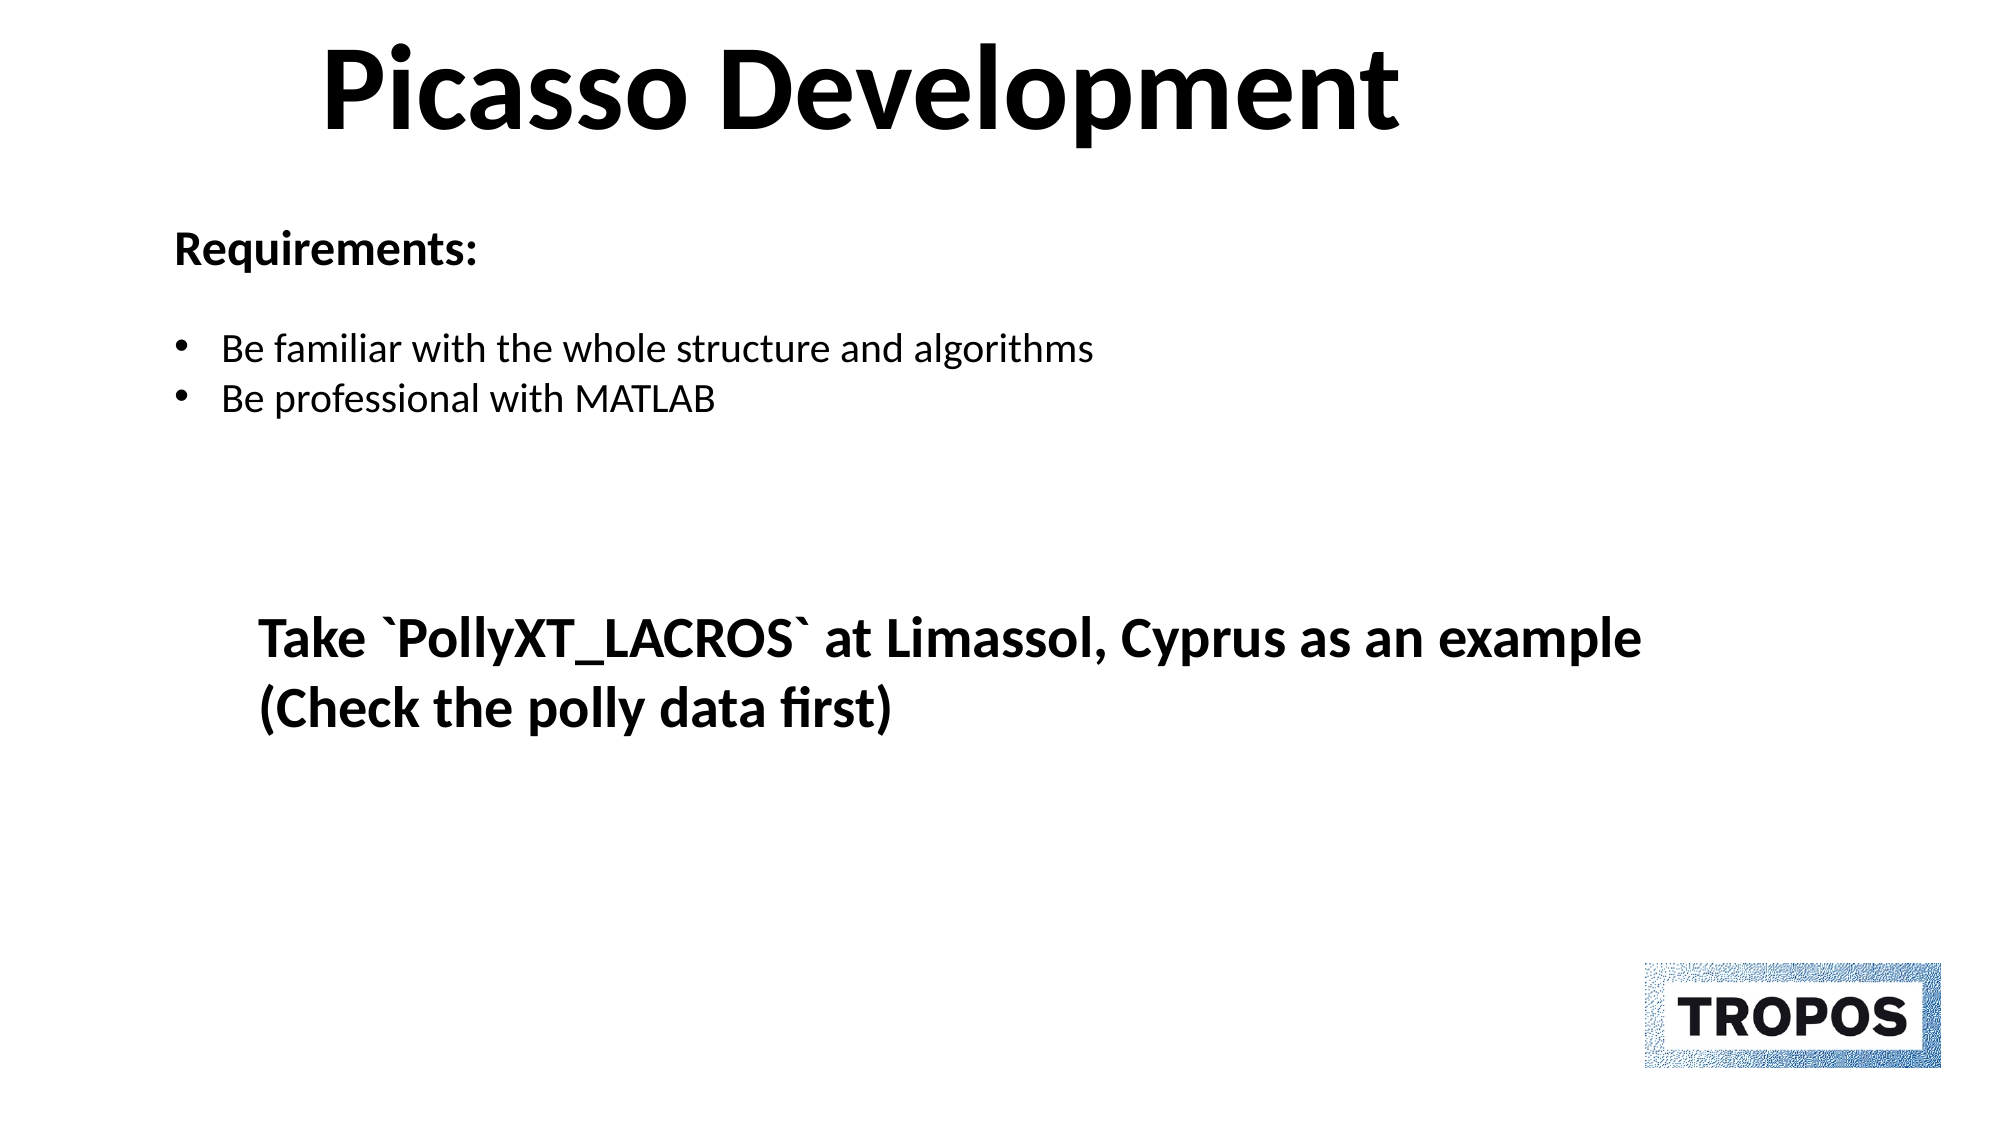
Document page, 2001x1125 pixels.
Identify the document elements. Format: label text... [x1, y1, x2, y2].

title Picasso Development [0, 0, 1725, 180]
picture [1645, 963, 1941, 1068]
text_box Take `PollyXT_LACROS` at Limassol, Cyprus as an example (Check the polly data first) [243, 591, 1771, 747]
text_box Requirements: Be familiar with the whole structure and algorithms Be professional with MATLAB [159, 207, 1483, 428]
